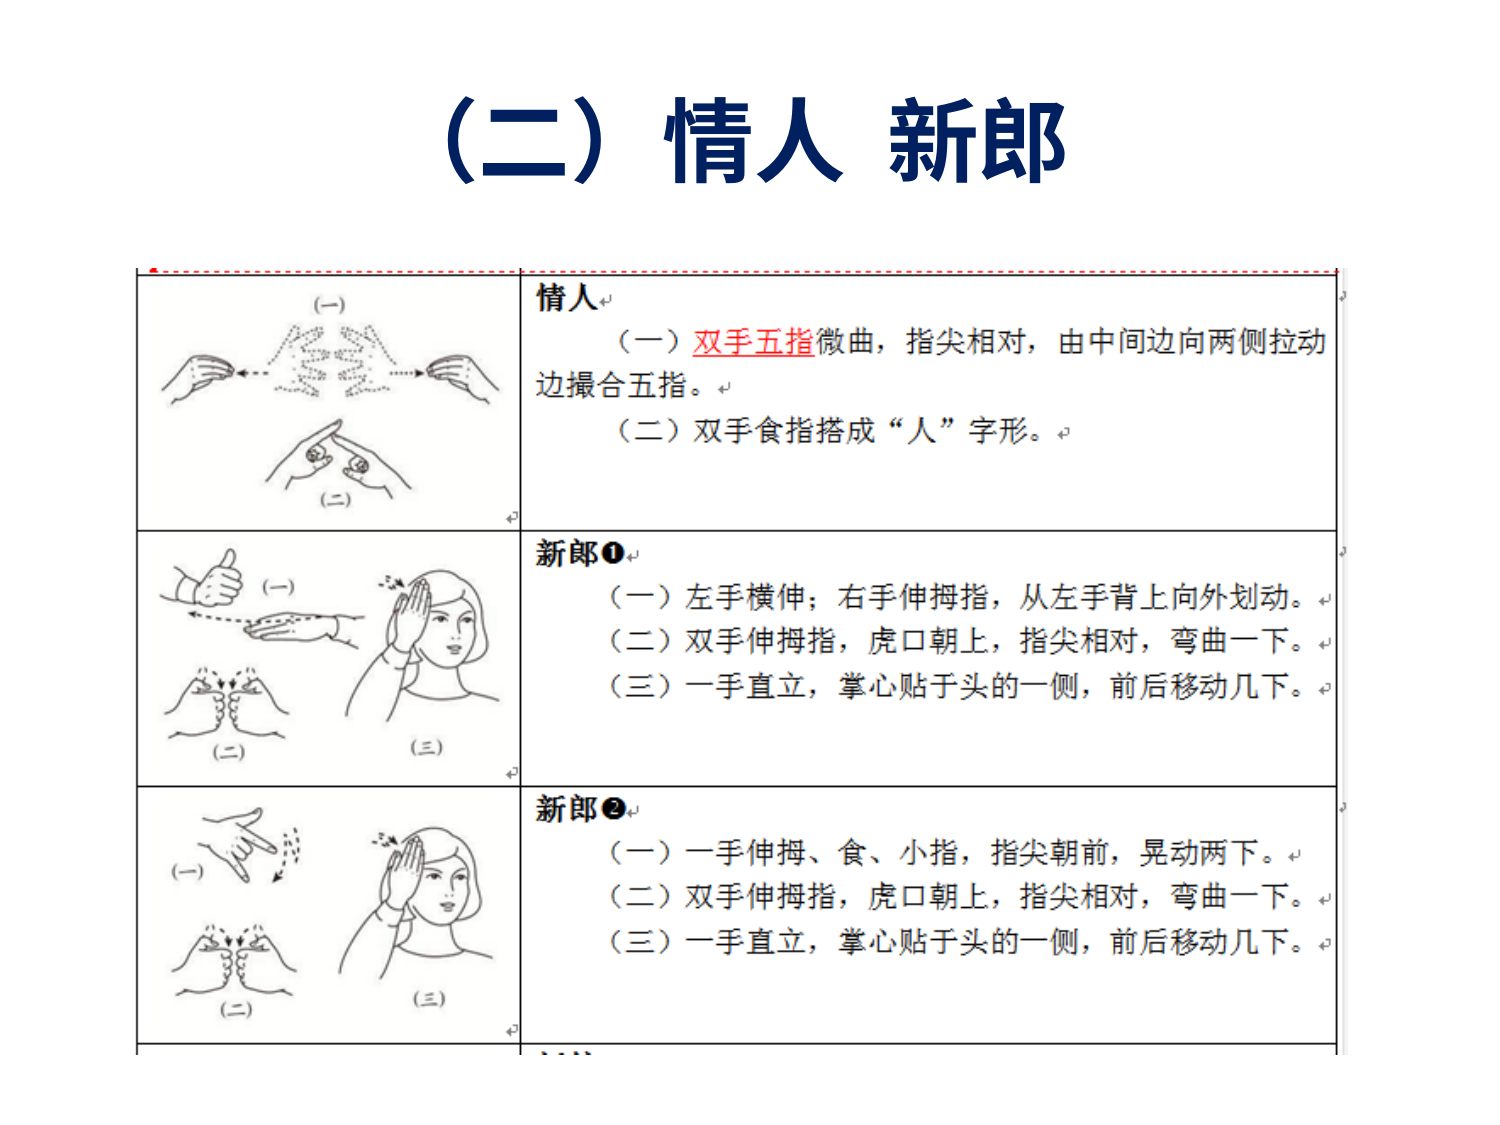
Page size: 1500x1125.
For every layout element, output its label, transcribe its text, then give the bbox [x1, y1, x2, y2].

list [128, 267, 1348, 1055]
title （二）情人 新郎 [75, 45, 1425, 233]
